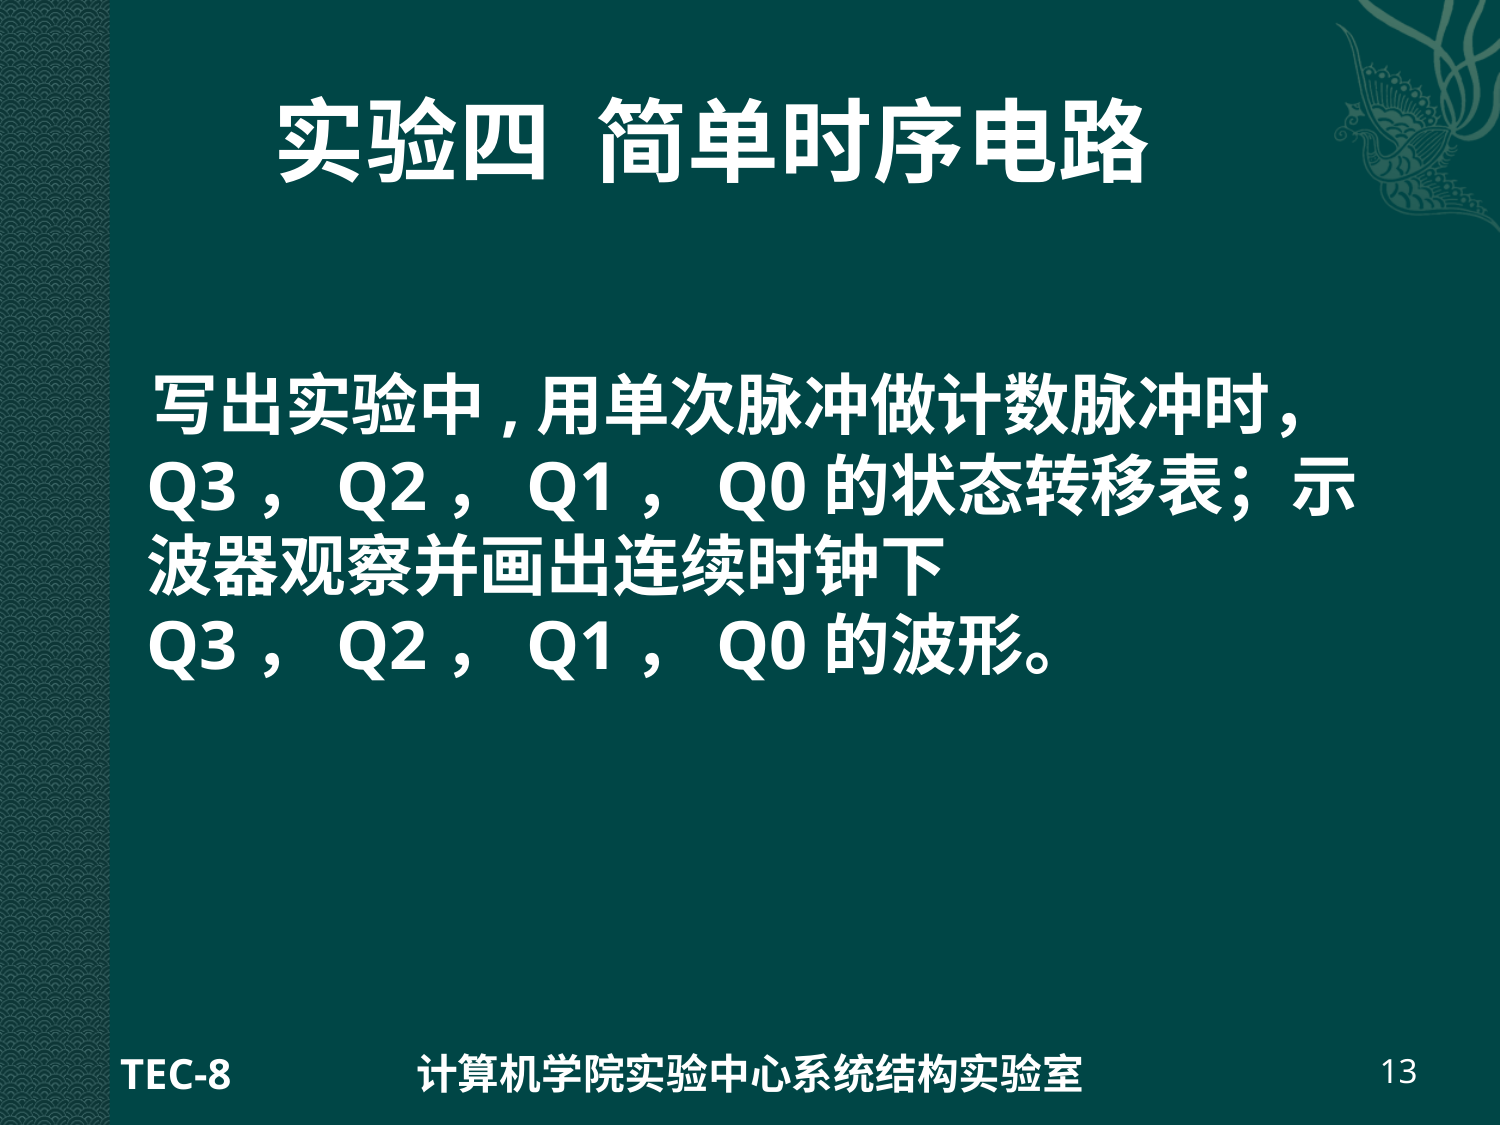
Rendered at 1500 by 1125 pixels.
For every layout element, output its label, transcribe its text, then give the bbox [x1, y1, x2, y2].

slide_number 13 [1074, 1042, 1425, 1103]
picture [0, 0, 110, 1125]
footer 计算机学院实验中心系统结构实验室 [76, 1042, 1074, 1103]
list 写出实验中,用单次脉冲做计数脉冲时， Q3，Q2，Q1，Q0的状态转移表；示波器观察并画出连续时钟下Q3，Q2，Q1，Q0的波形。 [74, 262, 1426, 1006]
title 实验四 简单时序电路 [75, 45, 1351, 233]
